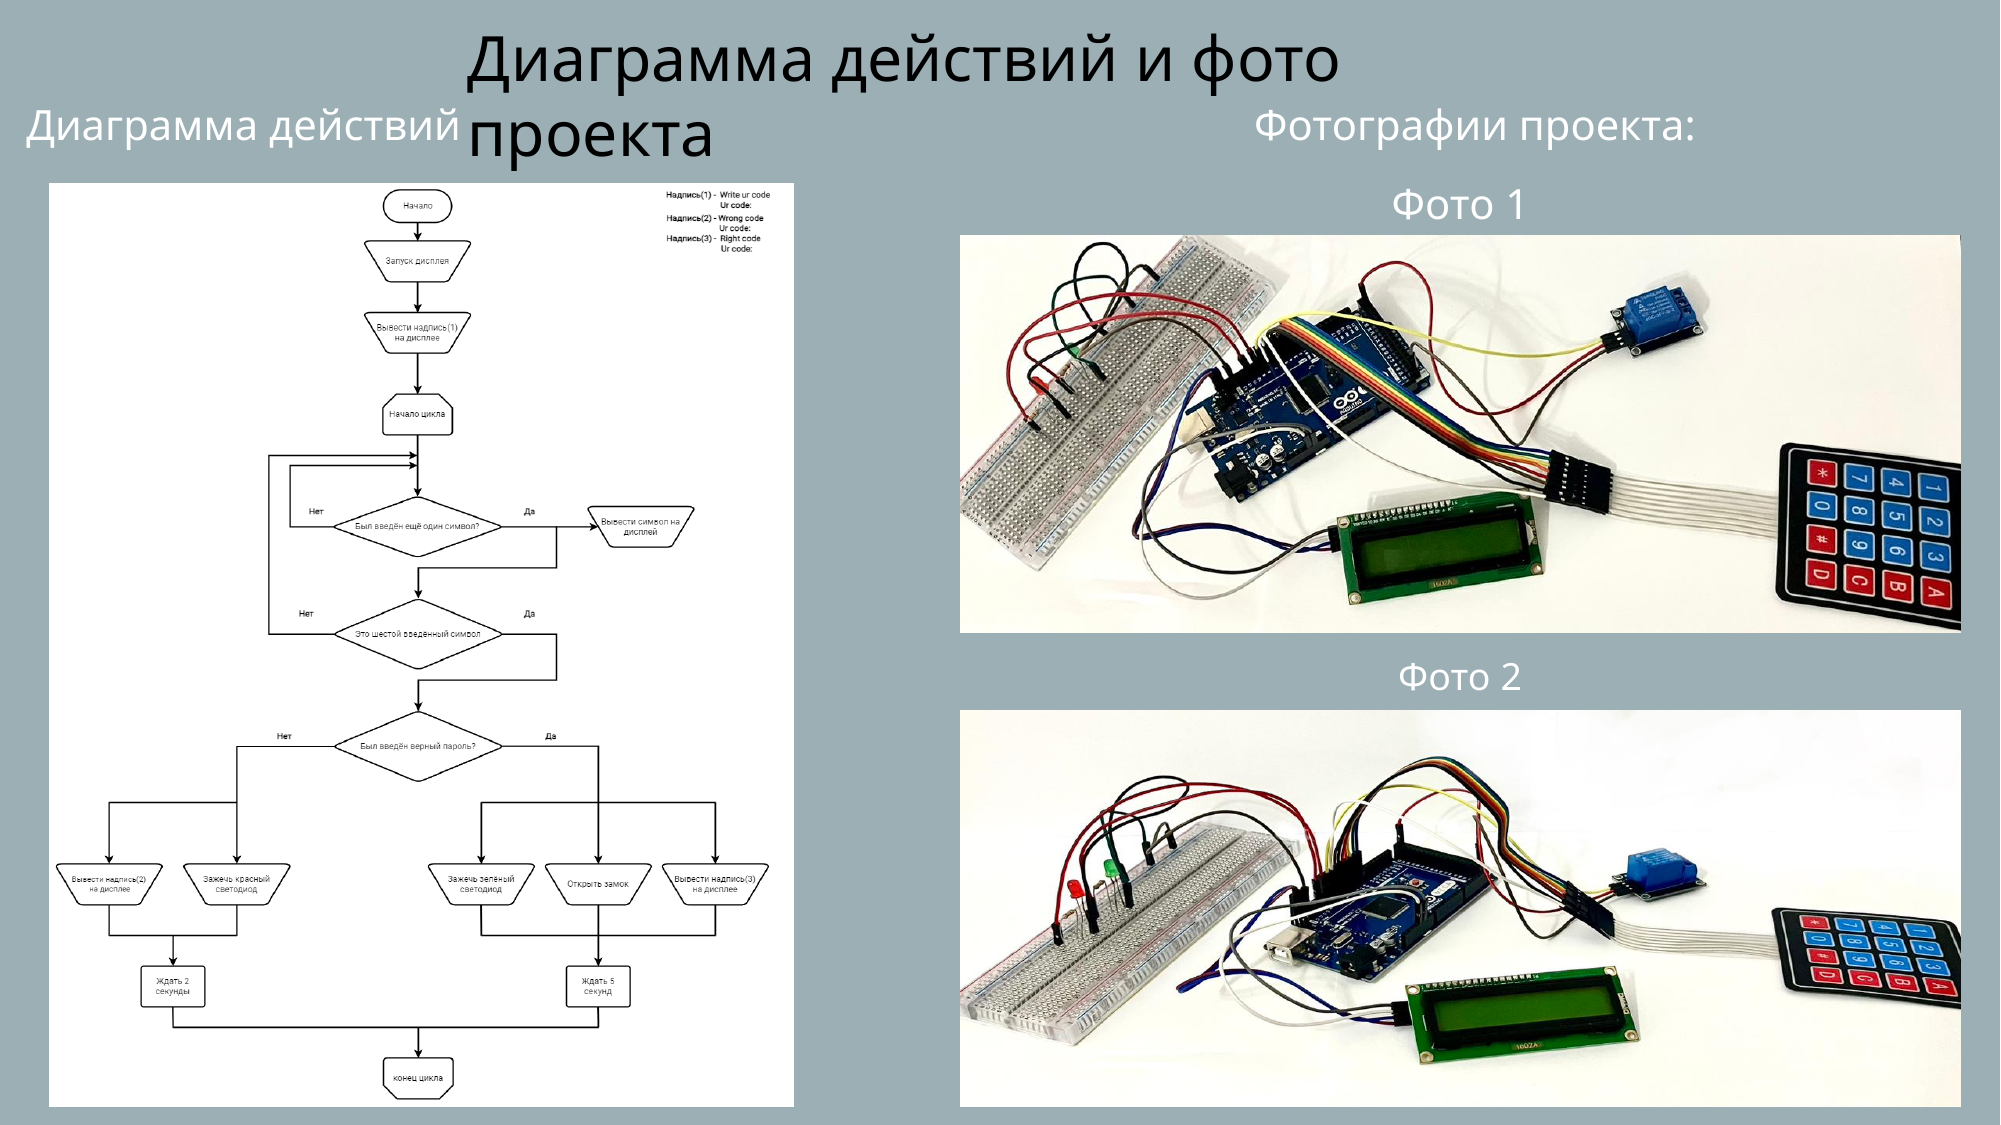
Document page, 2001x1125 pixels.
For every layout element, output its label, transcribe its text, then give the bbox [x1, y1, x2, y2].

text_box Фото 1 [1376, 170, 1545, 235]
picture [960, 709, 1961, 1107]
picture [960, 235, 1961, 633]
text_box Фотографии проекта: [1239, 91, 1711, 157]
text_box Фото 2 [1383, 645, 1538, 706]
text_box Диаграмма действий [11, 90, 476, 156]
text_box Диаграмма действий и фото проекта [453, 11, 1547, 177]
picture [48, 183, 794, 1107]
